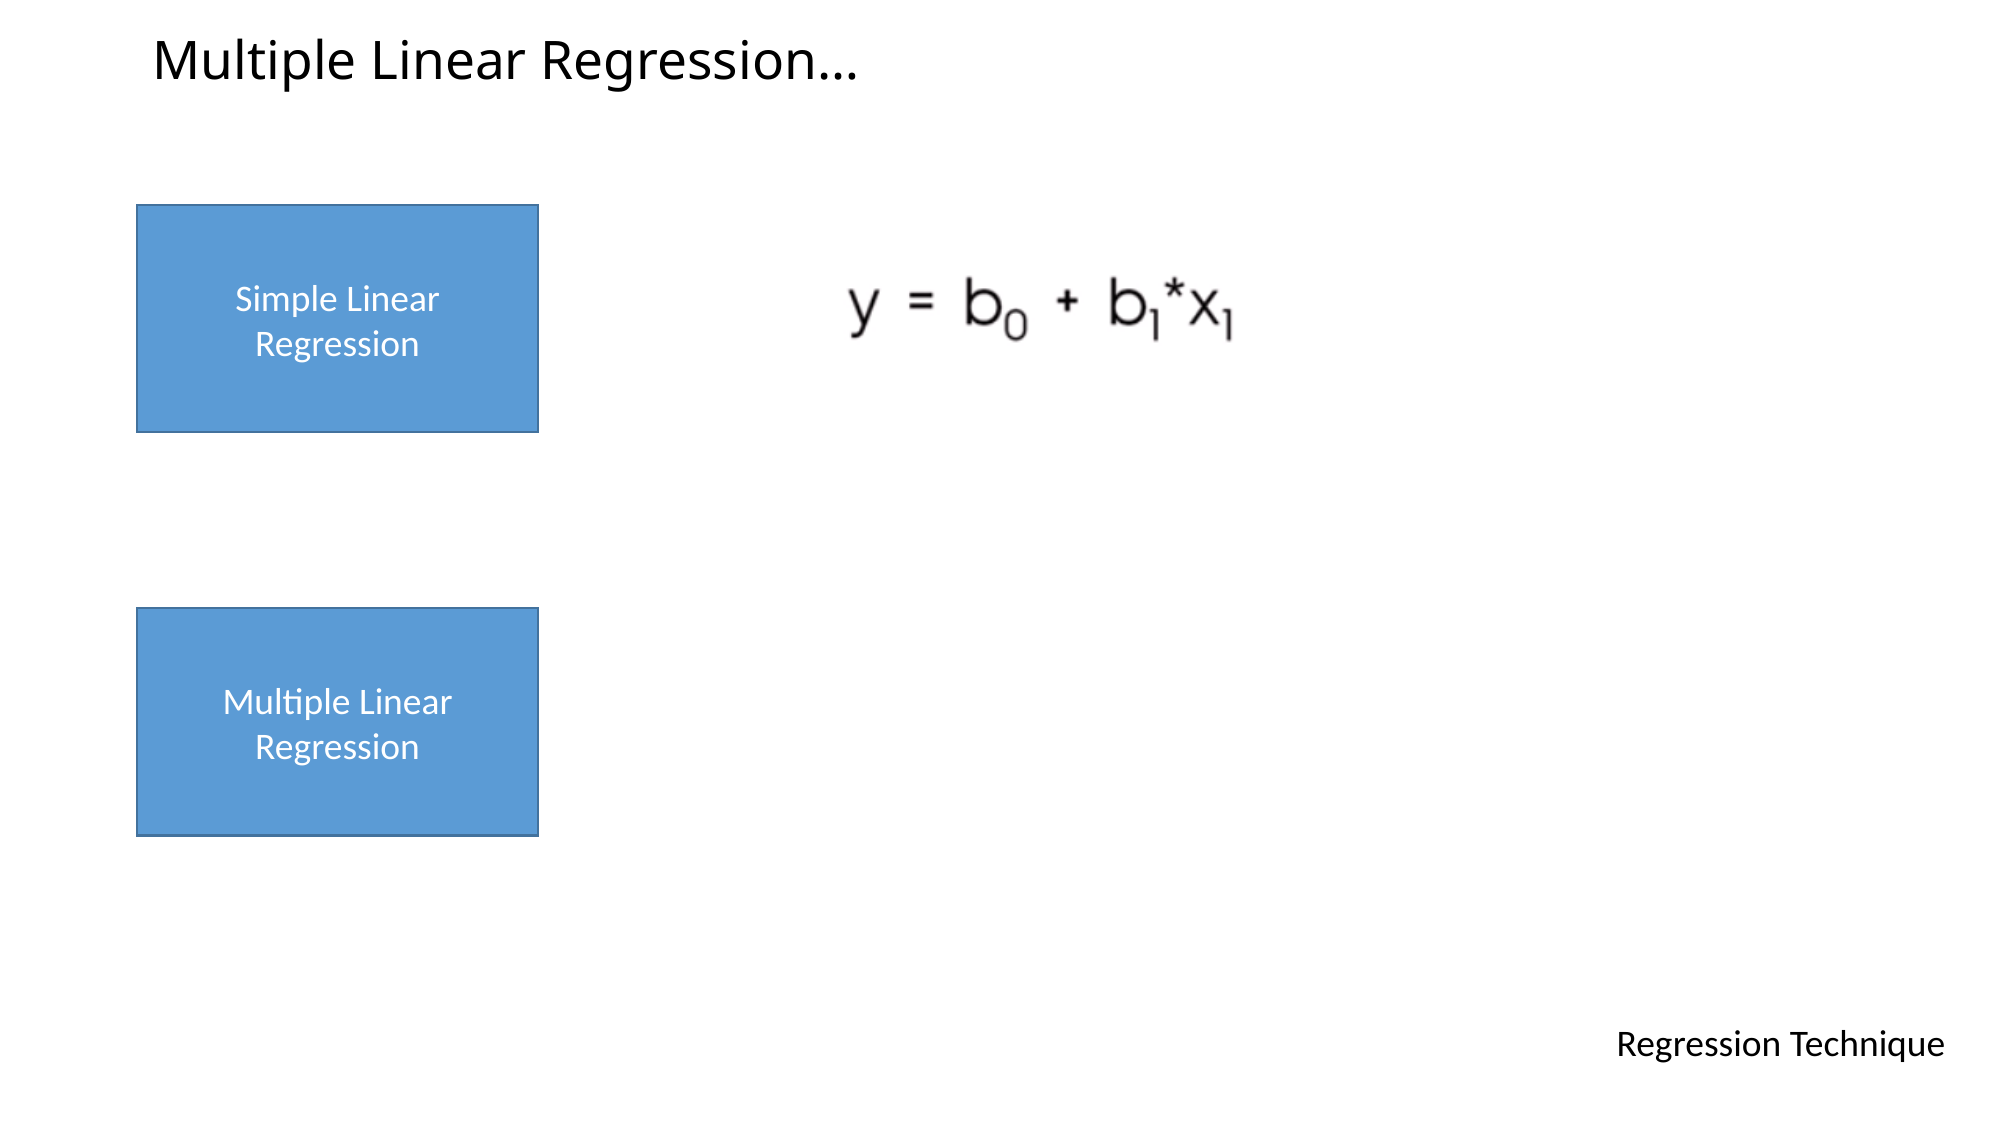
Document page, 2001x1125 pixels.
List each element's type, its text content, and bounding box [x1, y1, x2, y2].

text_box Simple Linear Regression [136, 204, 539, 433]
text_box Multiple Linear Regression [136, 607, 539, 837]
title Multiple Linear Regression… [137, 26, 1961, 99]
text_box Regression Technique [137, 1011, 1961, 1071]
picture [825, 268, 1273, 360]
